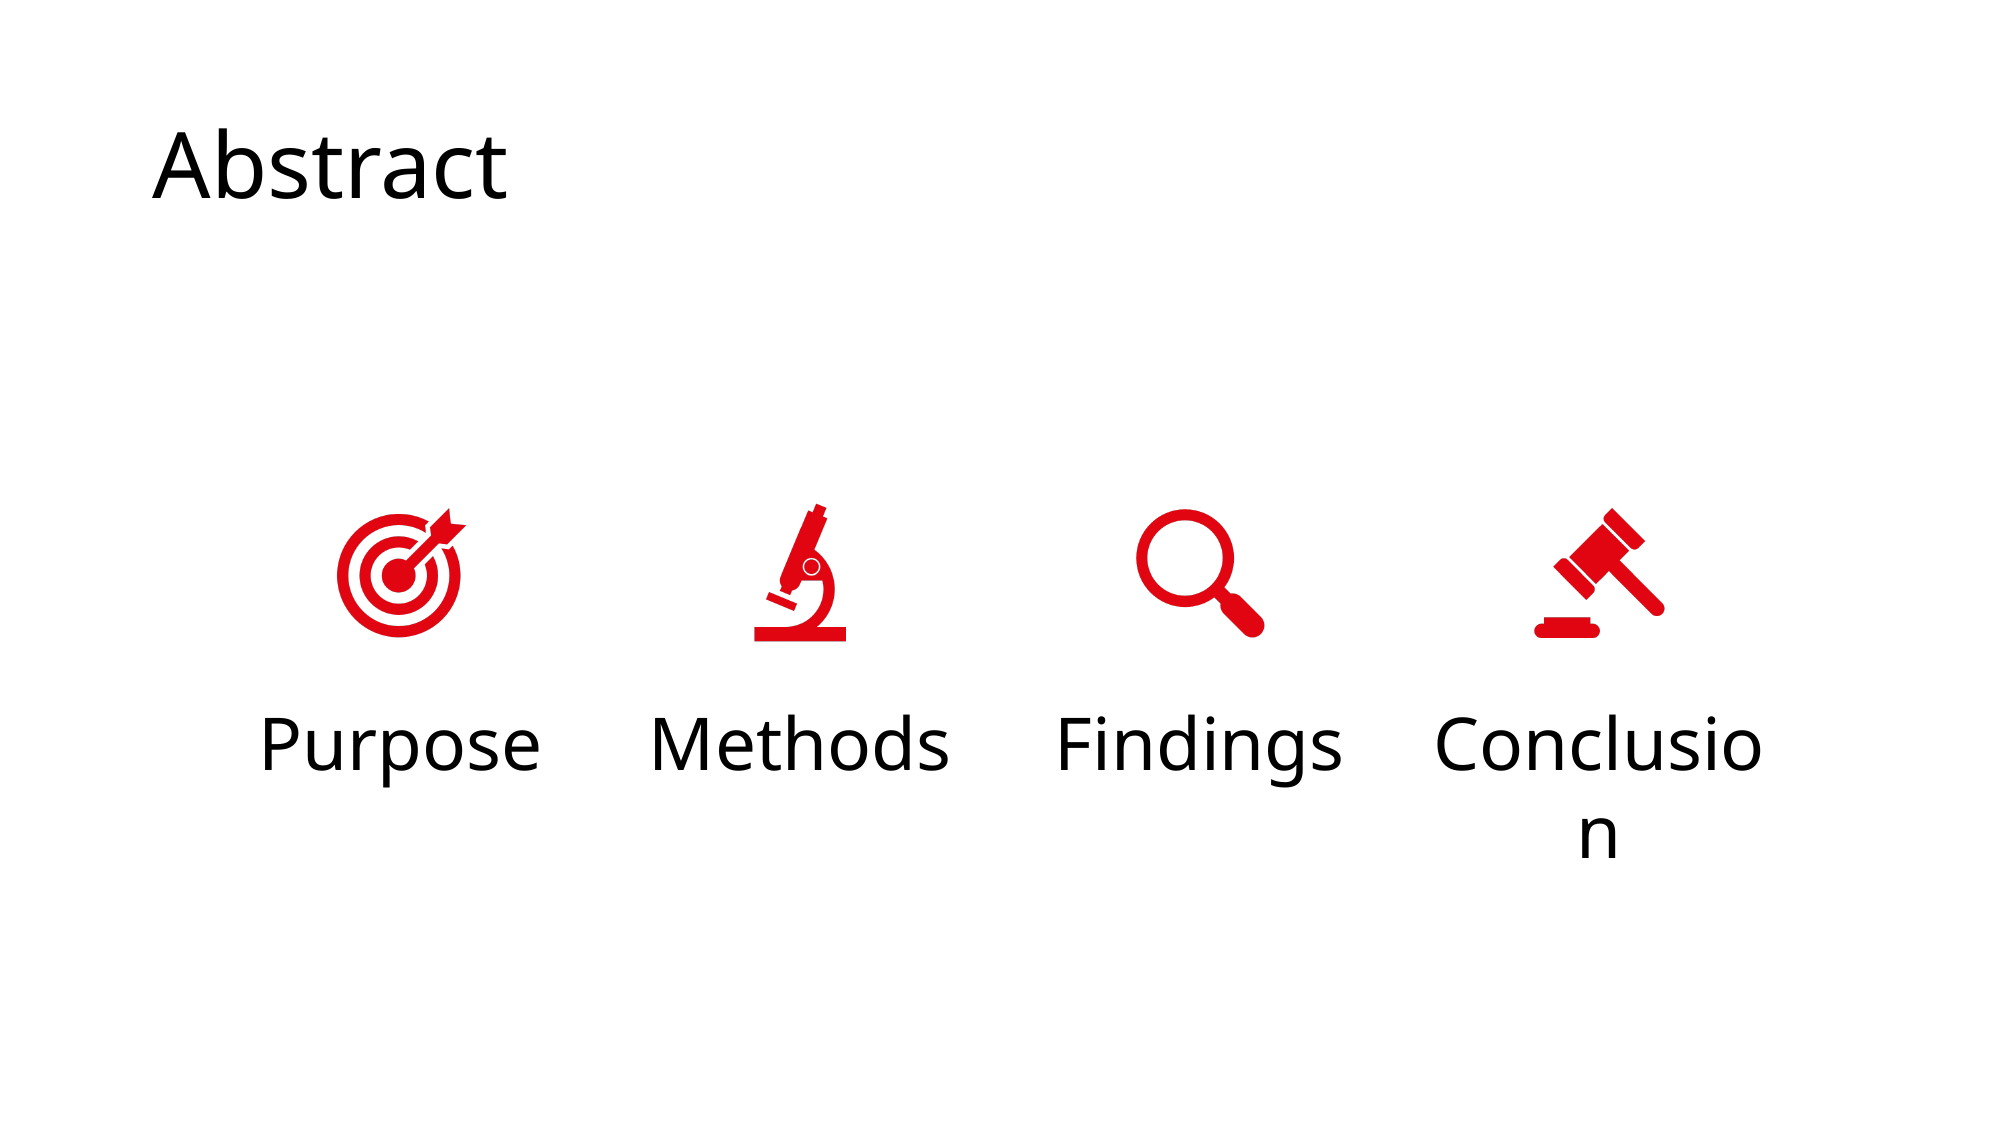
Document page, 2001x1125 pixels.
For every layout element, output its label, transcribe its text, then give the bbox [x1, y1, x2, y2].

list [137, 299, 1863, 1014]
title Abstract [137, 59, 1863, 278]
